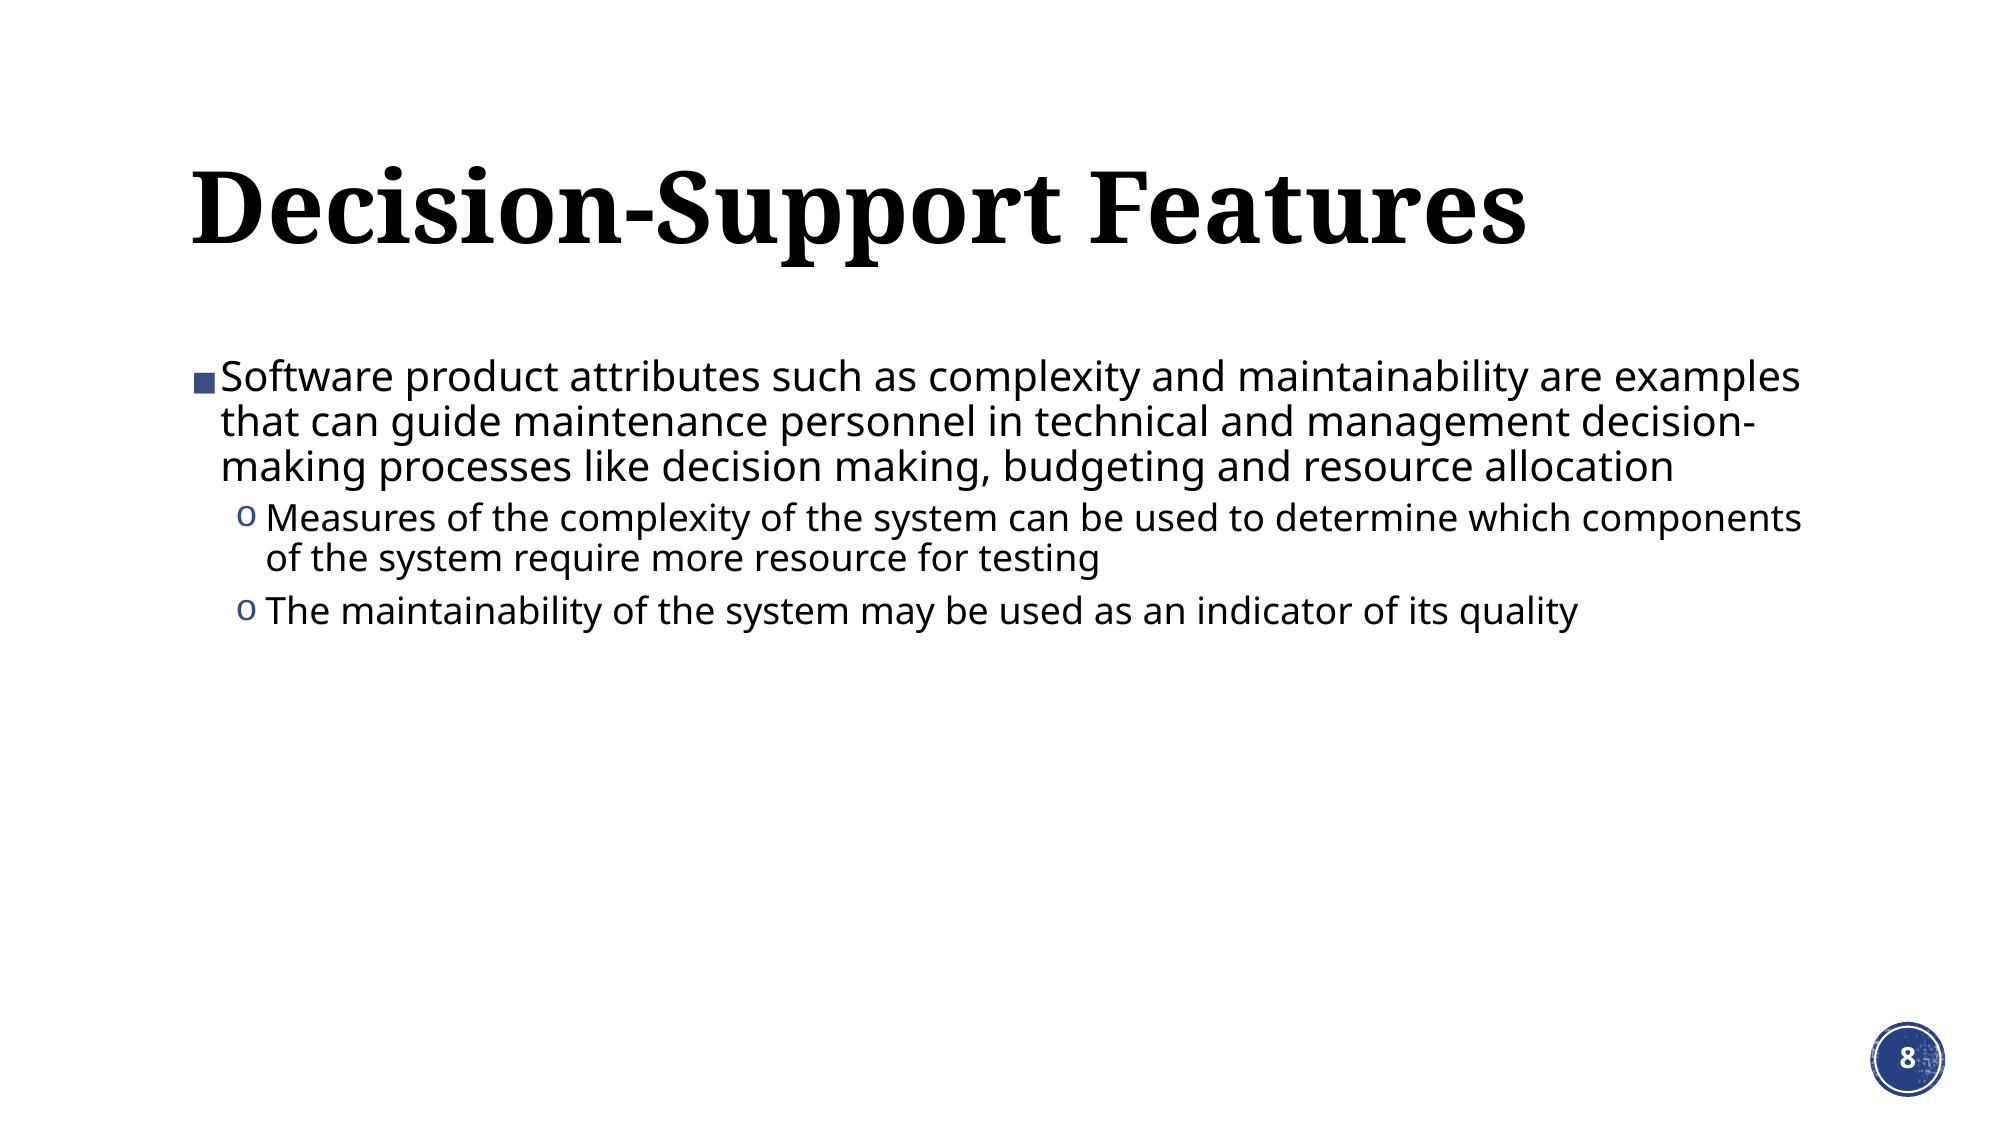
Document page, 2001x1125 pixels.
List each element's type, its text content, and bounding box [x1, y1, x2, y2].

title Decision-Support Features [175, 79, 1826, 344]
picture [1887, 1021, 1929, 1028]
slide_number ‹#› [1855, 1028, 1961, 1089]
list Software product attributes such as complexity and maintainability are examples that can guide maintenance personnel in technical and management decision-making processes like decision making, budgeting and resource allocation Measures of the complexity of the system can be used to determine which components of the system require more resource for testing The maintainability of the system may be used as an indicator of its quality [175, 348, 1826, 1013]
picture [1884, 1089, 1931, 1097]
